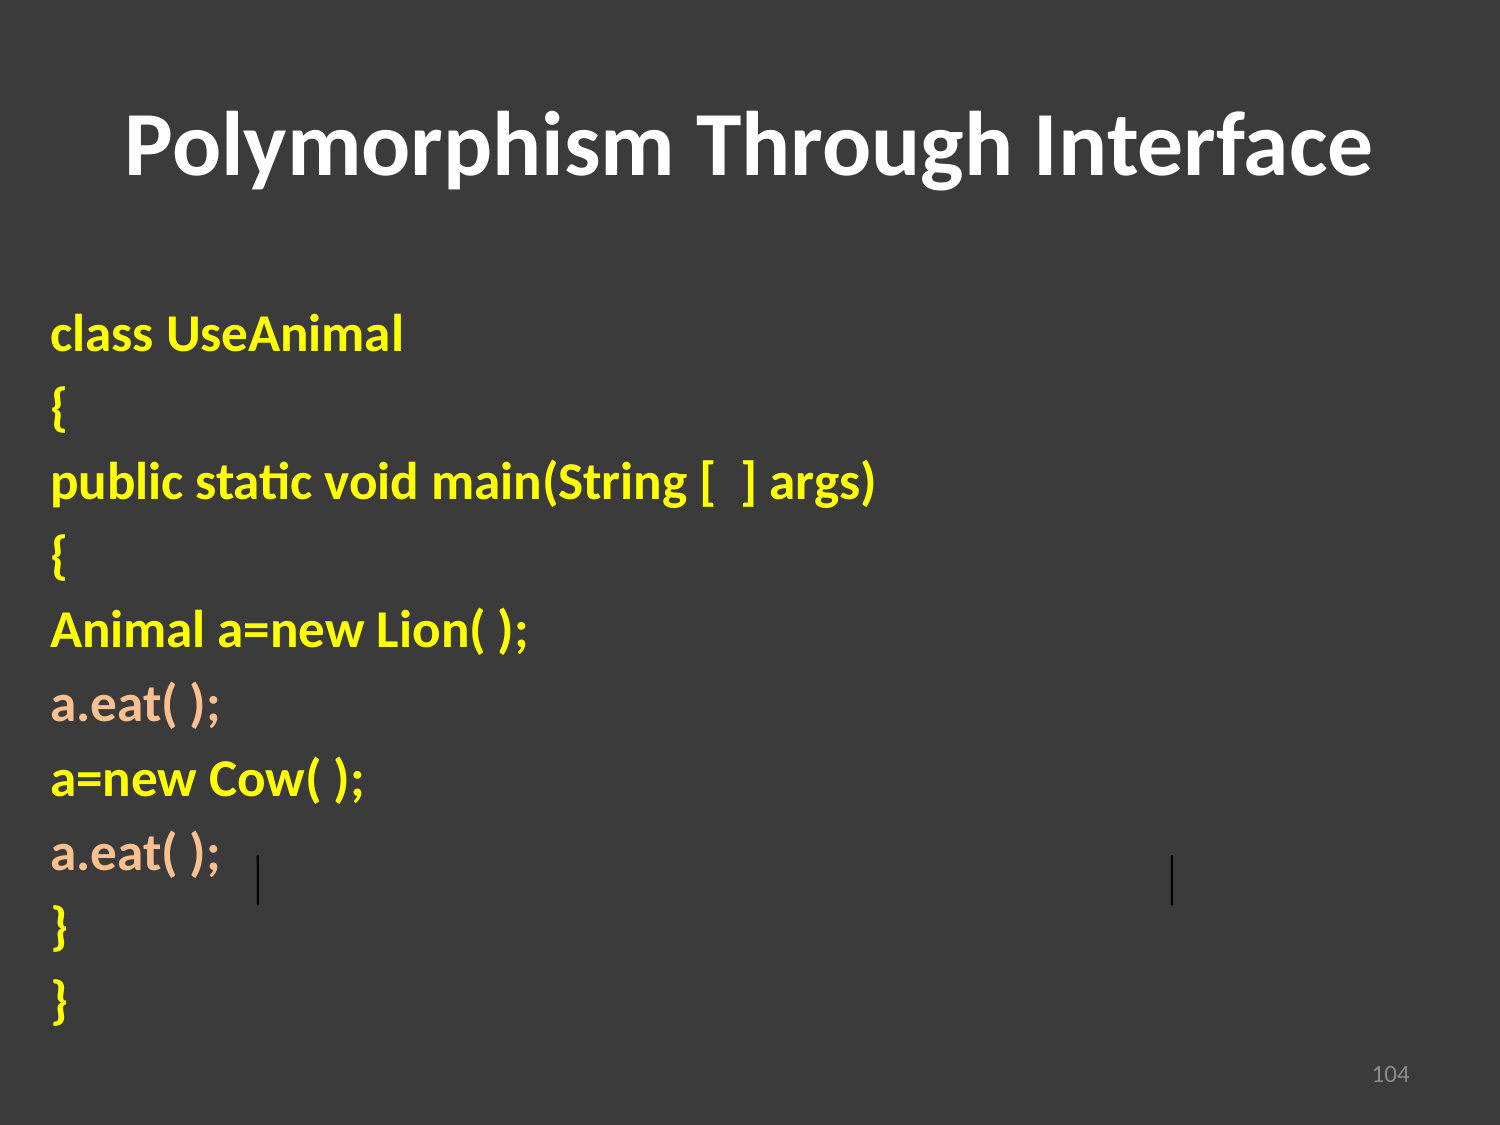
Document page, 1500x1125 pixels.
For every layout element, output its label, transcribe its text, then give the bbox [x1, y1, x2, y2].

list class UseAnimal { public static void main(String [ ] args) { Animal a=new Lion( ); a.eat( ); a=new Cow( ); a.eat( ); } } [35, 234, 1465, 1043]
title Polymorphism Through Interface [75, 45, 1425, 233]
slide_number 104 [1074, 1043, 1425, 1103]
